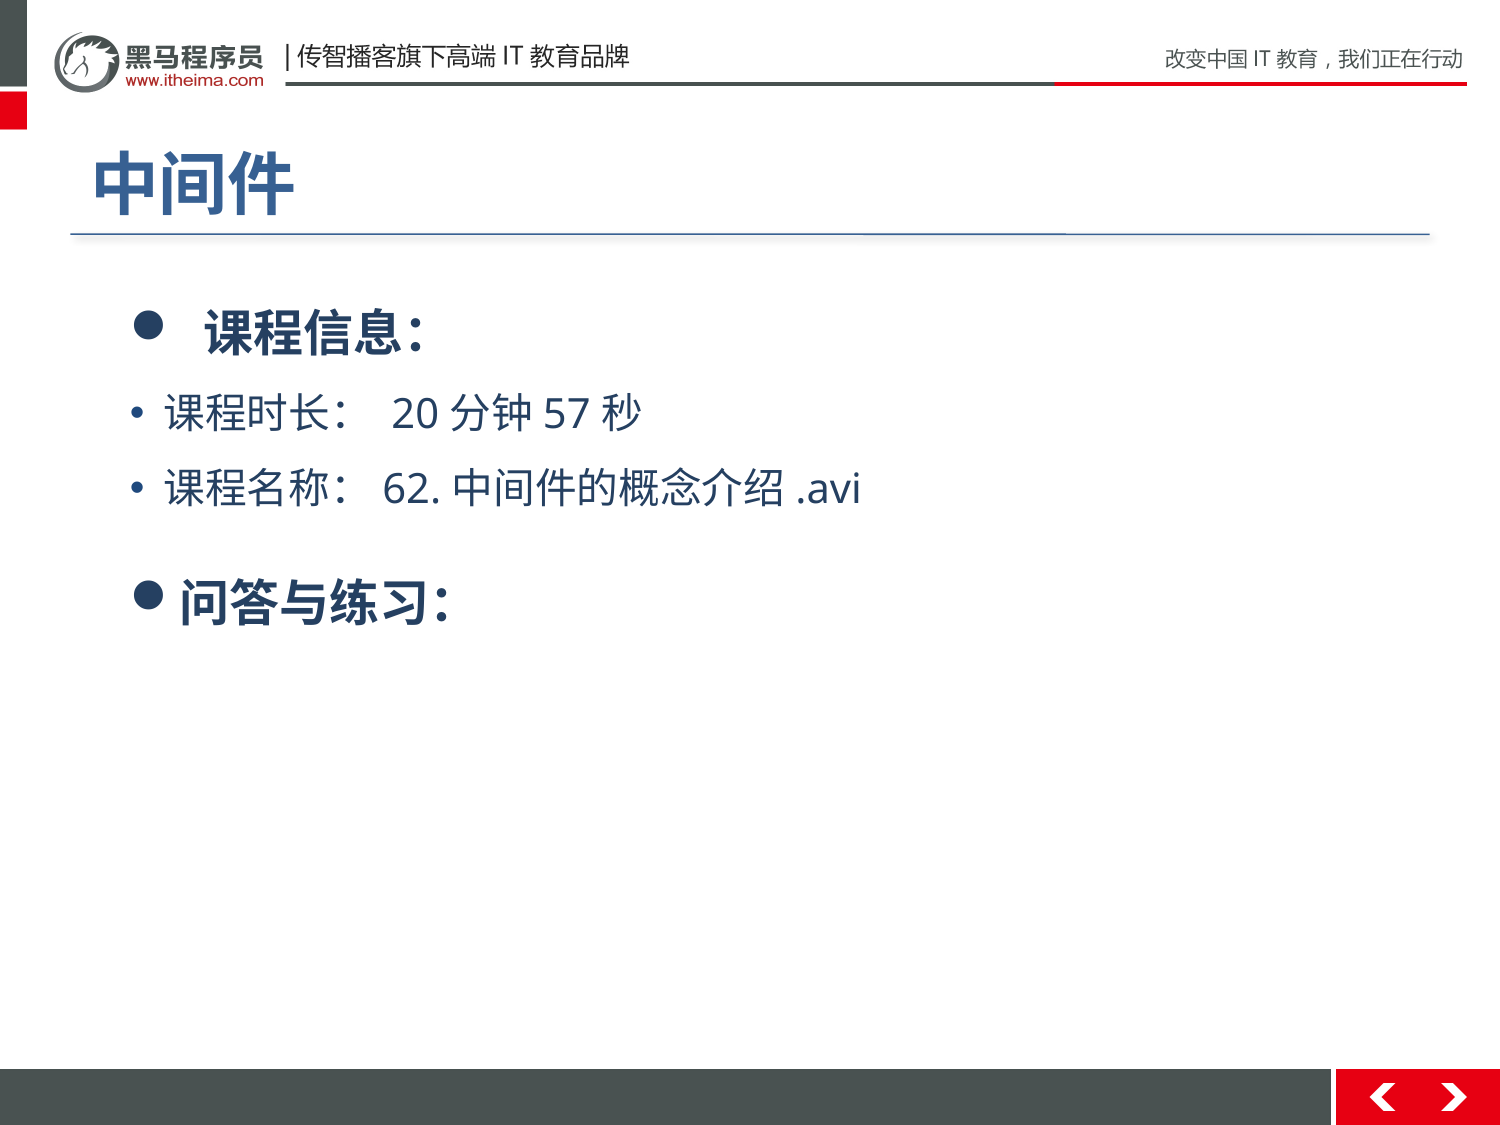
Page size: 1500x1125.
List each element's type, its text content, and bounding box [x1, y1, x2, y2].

picture [0, 0, 1500, 1125]
text_box 课程信息： 课程时长： 20分钟57秒 课程名称：62.中间件的概念介绍.avi 问答与练习： [70, 242, 1418, 760]
title 中间件 [74, 128, 1426, 232]
